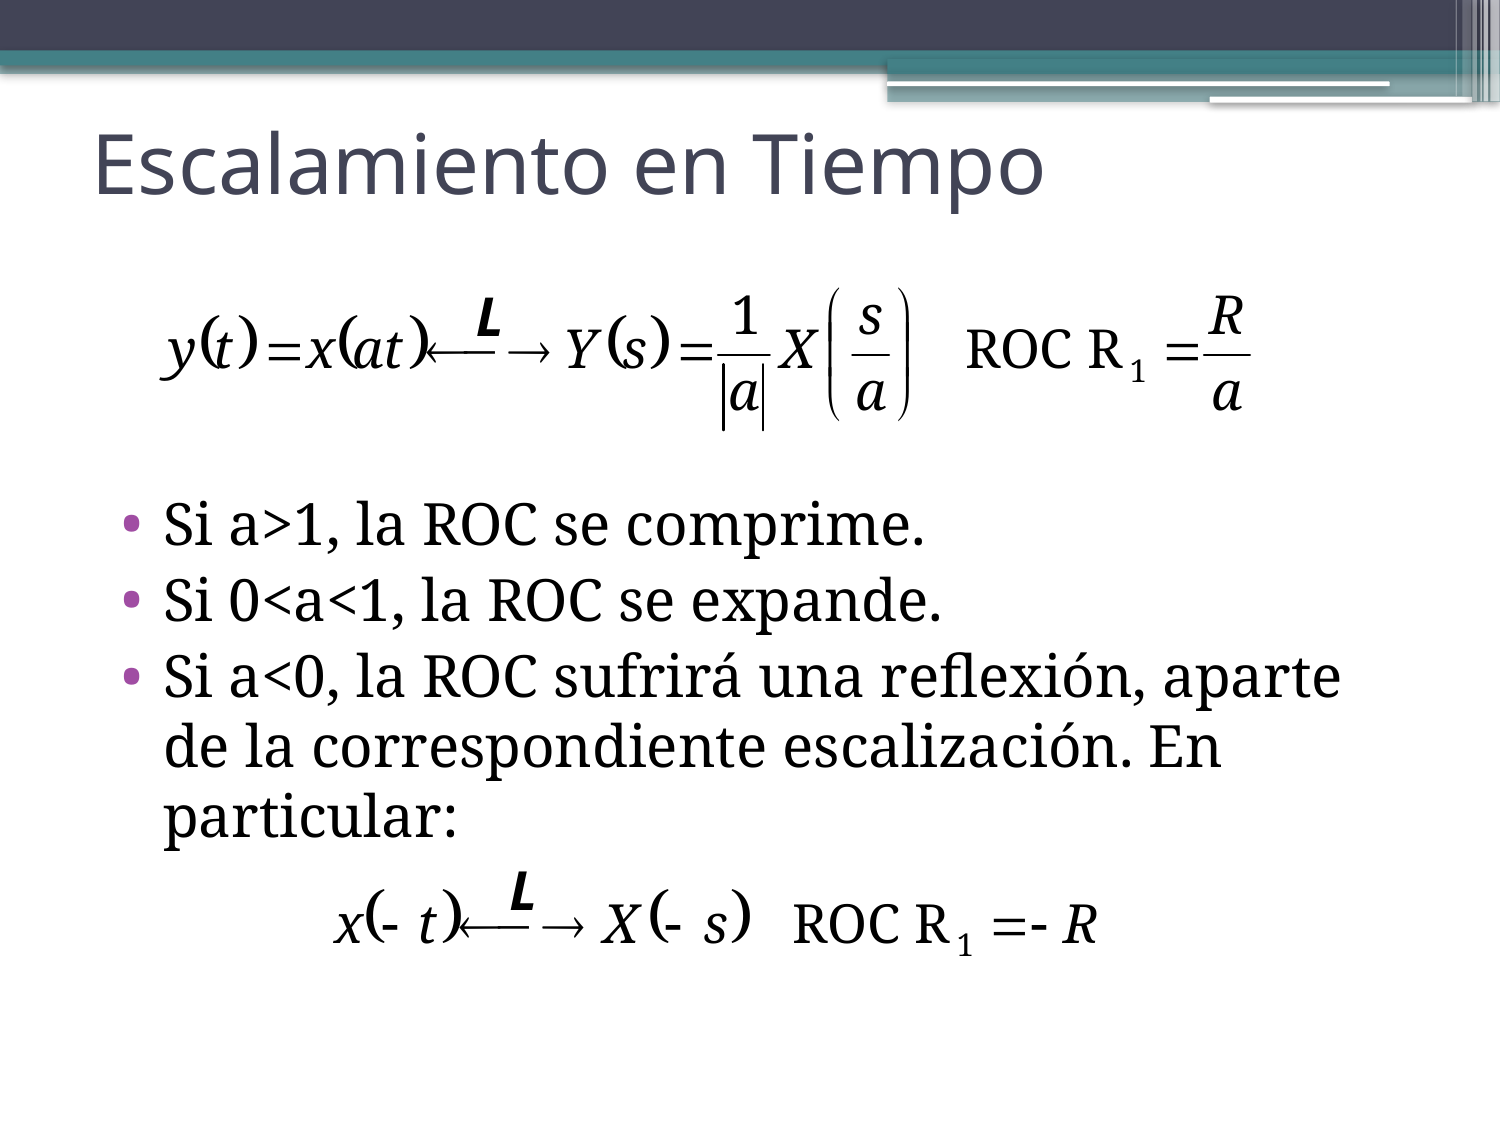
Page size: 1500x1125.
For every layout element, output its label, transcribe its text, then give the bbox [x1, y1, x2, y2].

text_box Si a>1, la ROC se comprime. Si 0<a<1, la ROC se expande. Si a<0, la ROC sufrirá una reflexión, aparte de la correspondiente escalización. En particular: [88, 479, 1439, 811]
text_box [324, 857, 1111, 966]
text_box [159, 278, 1260, 441]
title Escalamiento en Tiempo [76, 66, 1424, 256]
